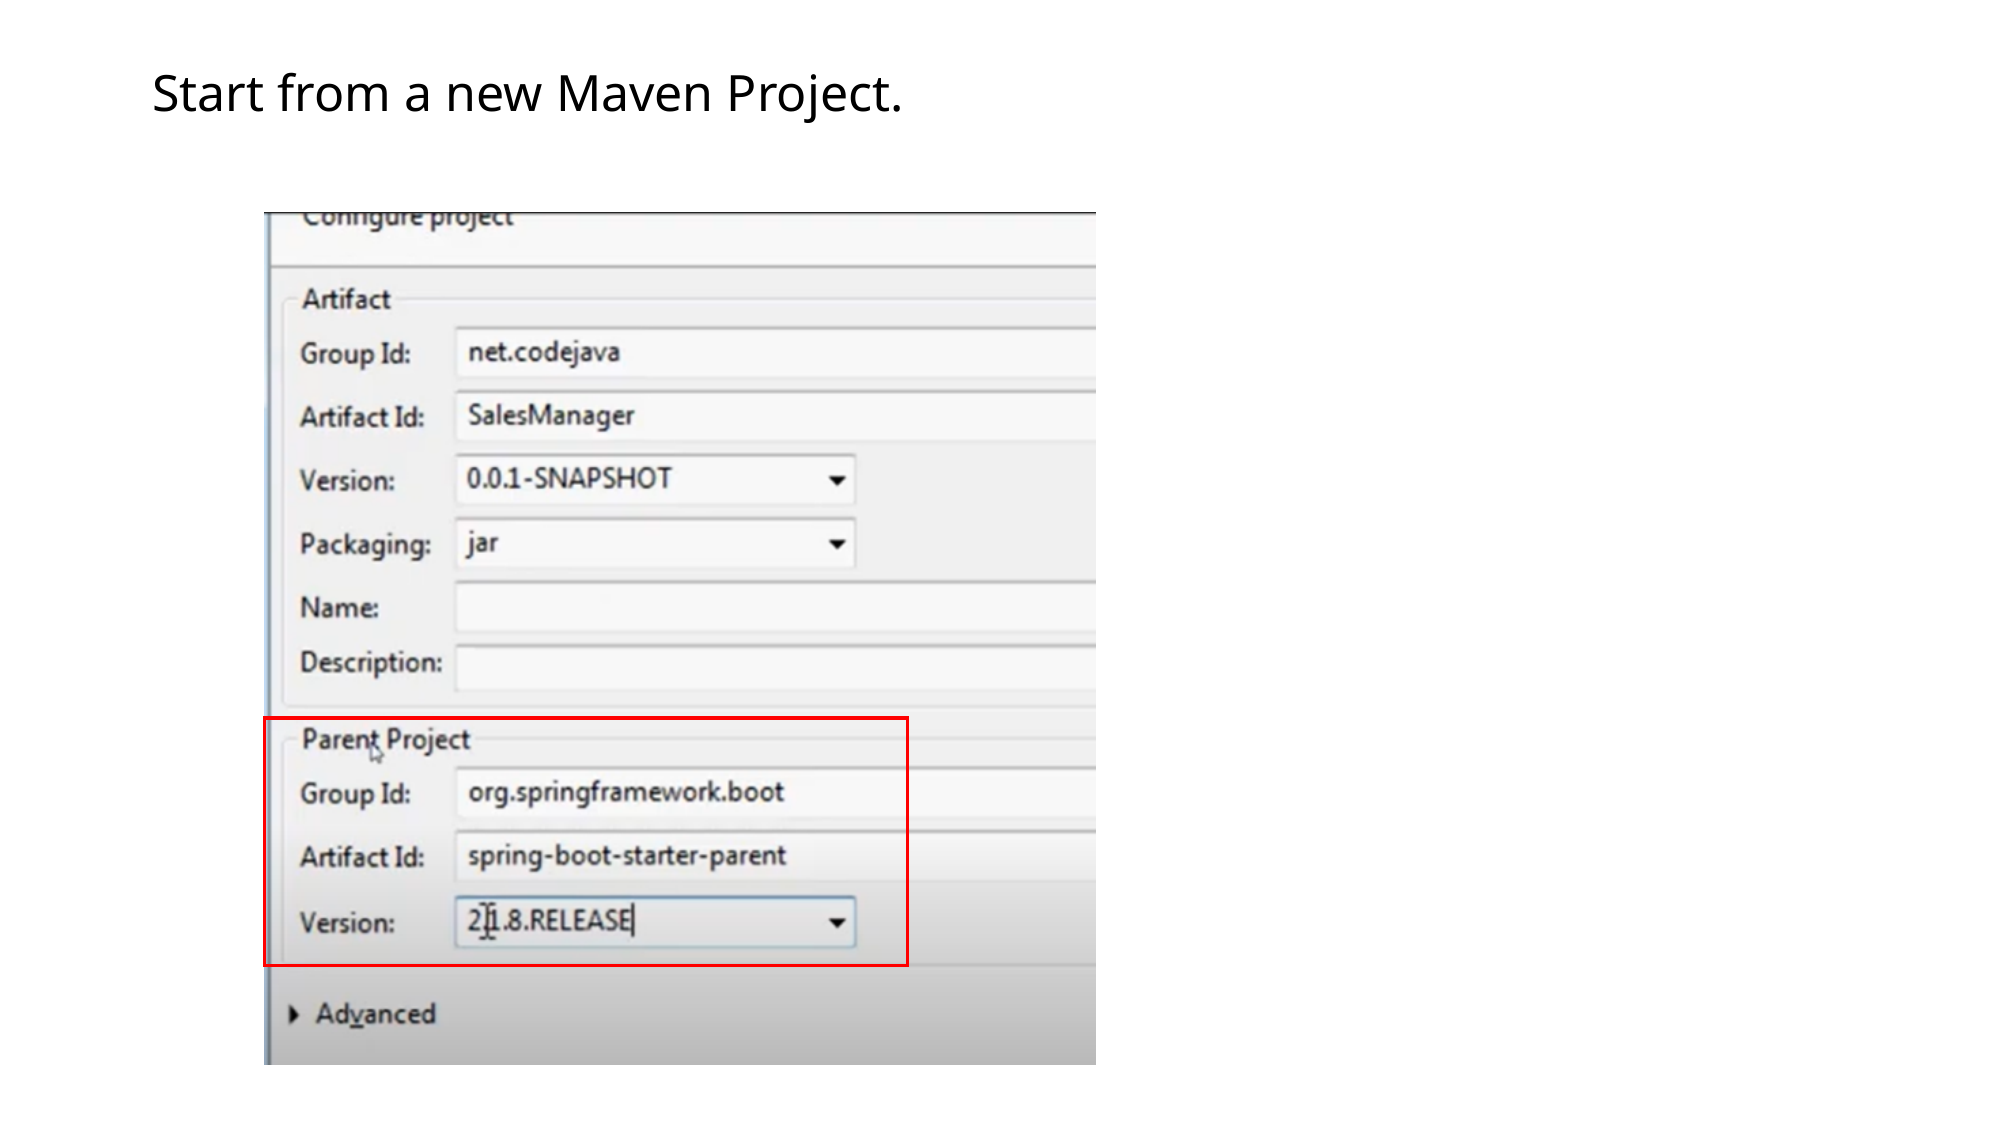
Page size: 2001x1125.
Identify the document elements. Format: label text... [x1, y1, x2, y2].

title Start from a new Maven Project. [137, 59, 1863, 132]
picture [264, 212, 1096, 1066]
